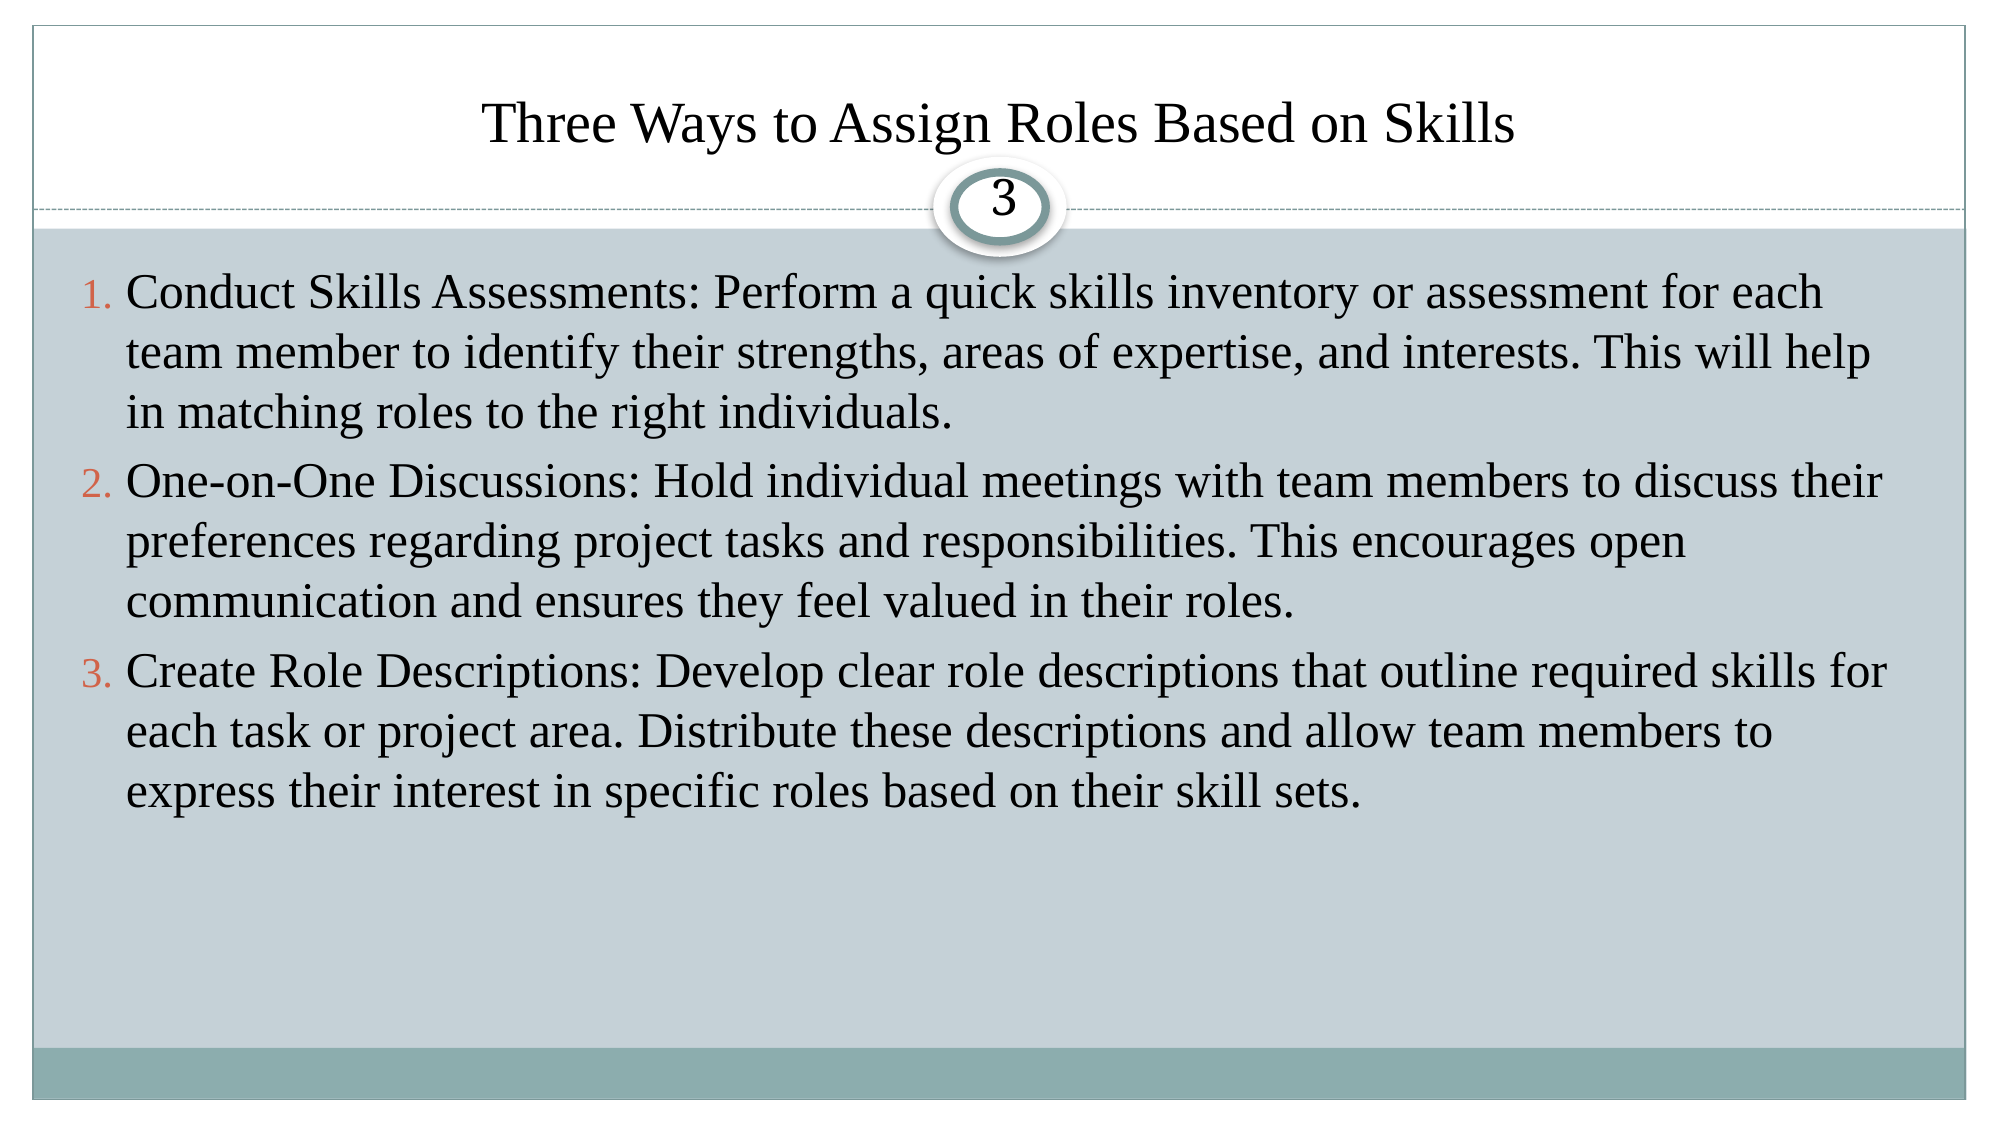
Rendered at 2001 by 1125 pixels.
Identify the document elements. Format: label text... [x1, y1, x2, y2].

title Three Ways to Assign Roles Based on Skills [65, 37, 1933, 162]
slide_number 3 [954, 163, 1055, 236]
list Conduct Skills Assessments: Perform a quick skills inventory or assessment for each team member to identify their strengths, areas of expertise, and interests. This will help in matching roles to the right individuals. One-on-One Discussions: Hold individual meetings with team members to discuss their preferences regarding project tasks and responsibilities. This encourages open communication and ensures they feel valued in their roles. Create Role Descriptions: Develop clear role descriptions that outline required skills for each task or project area. Distribute these descriptions and allow team members to express their interest in specific roles based on their skill sets. [66, 250, 1926, 1001]
